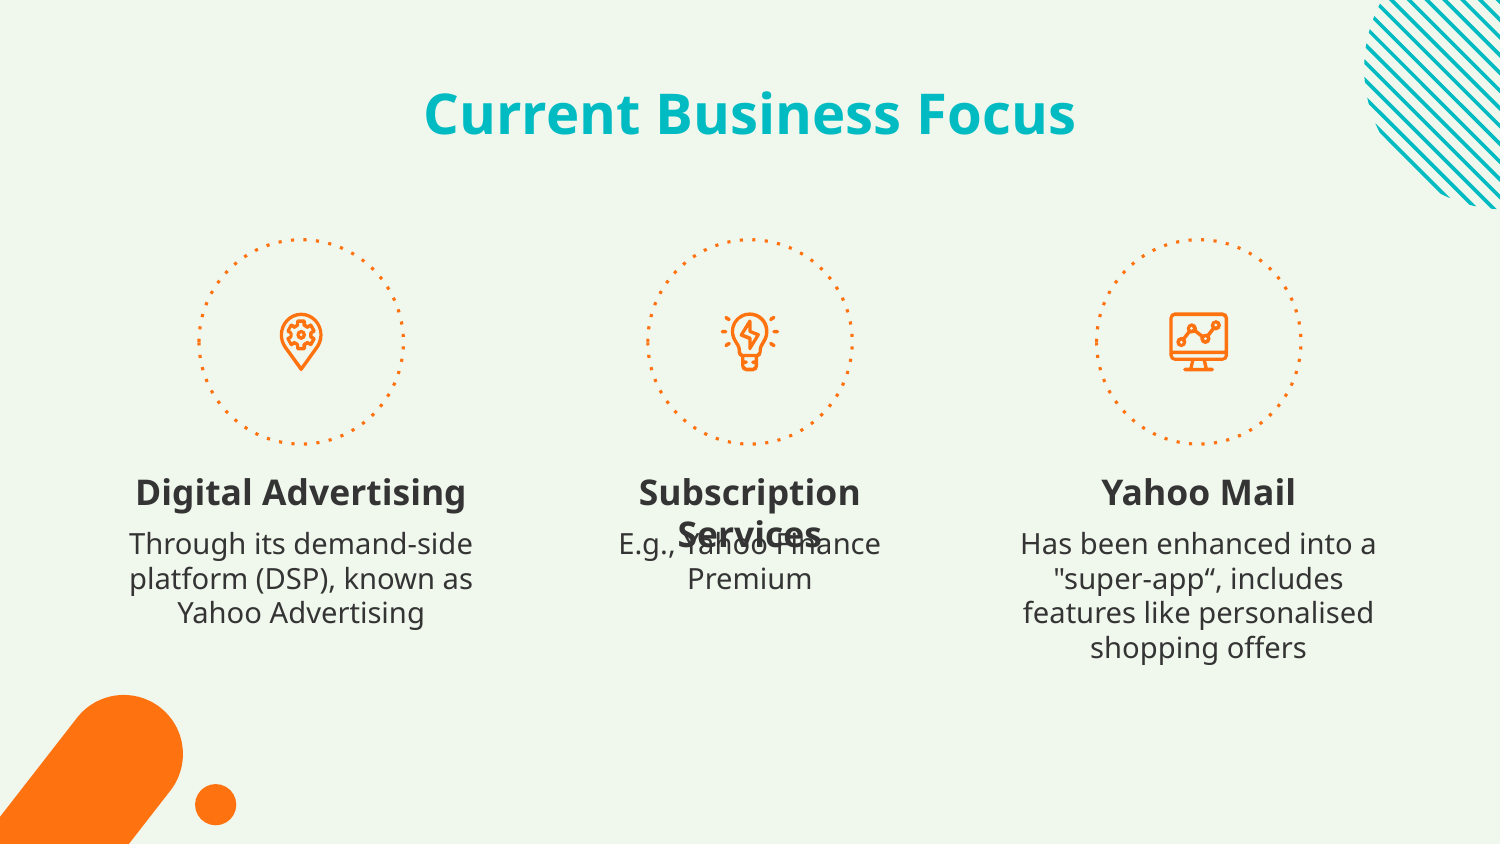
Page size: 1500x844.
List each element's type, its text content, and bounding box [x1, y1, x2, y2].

subtitle Subscription Services [549, 455, 951, 516]
text_box [1096, 239, 1301, 445]
title Current Business Focus [176, 63, 1324, 170]
subtitle Digital Advertising [100, 455, 502, 516]
text_box [199, 239, 404, 445]
subtitle E.g., Yahoo Finance Premium [546, 509, 954, 679]
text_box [1169, 312, 1229, 372]
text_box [279, 312, 323, 372]
text_box [647, 239, 853, 445]
subtitle Through its demand-side platform (DSP), known as Yahoo Advertising [98, 509, 505, 679]
subtitle Yahoo Mail [998, 455, 1400, 516]
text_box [720, 312, 780, 372]
subtitle Has been enhanced into a "super-app“, includes features like personalised shopping offers [995, 509, 1402, 679]
